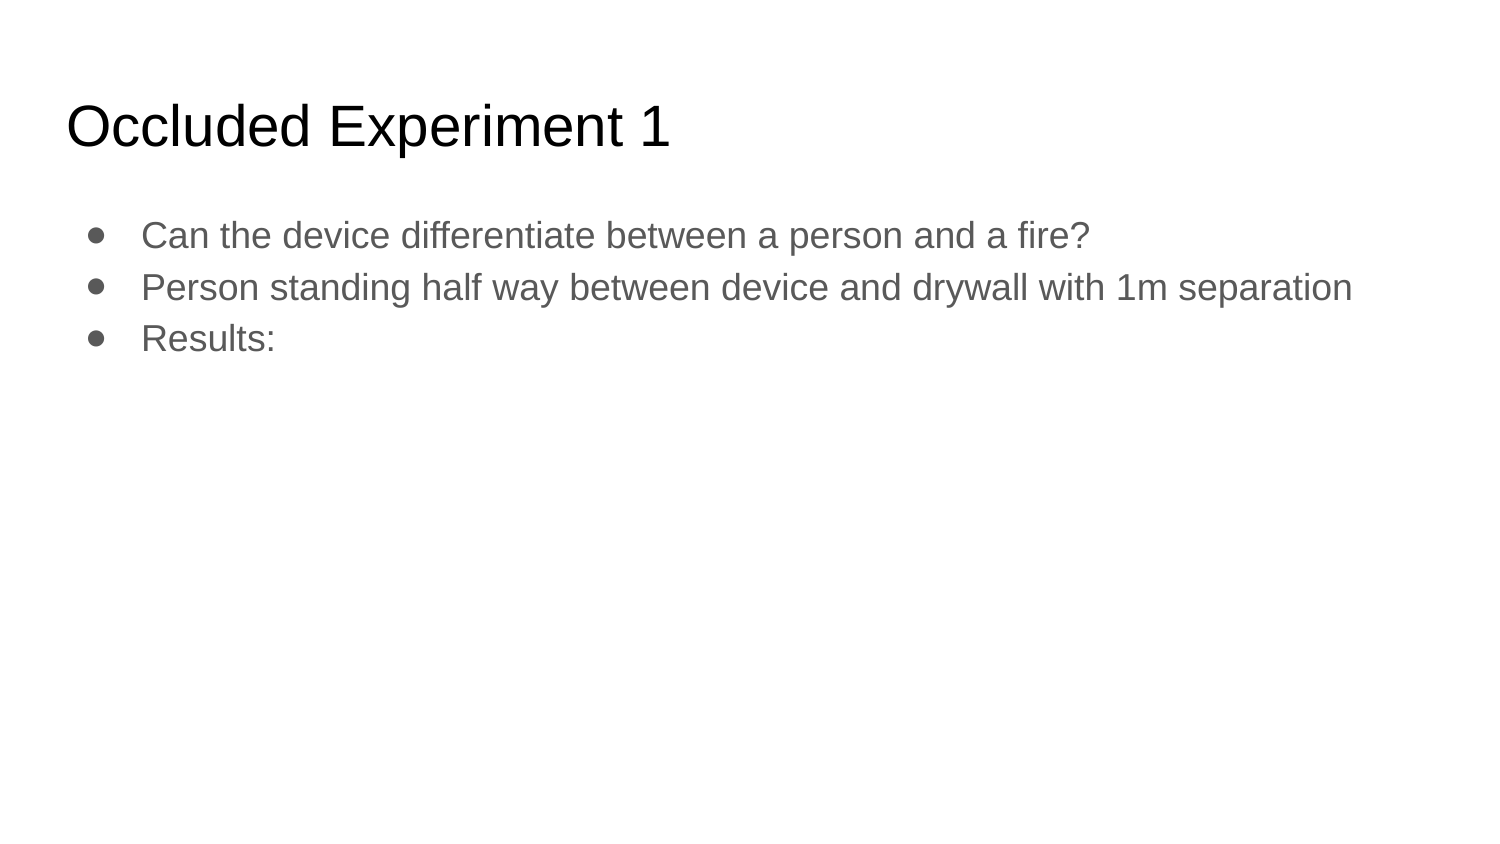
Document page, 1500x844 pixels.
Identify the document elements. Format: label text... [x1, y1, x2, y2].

list Can the device differentiate between a person and a fire? Person standing half way between device and drywall with 1m separation Results: [51, 189, 1449, 750]
title Occluded Experiment 1 [51, 72, 1449, 167]
